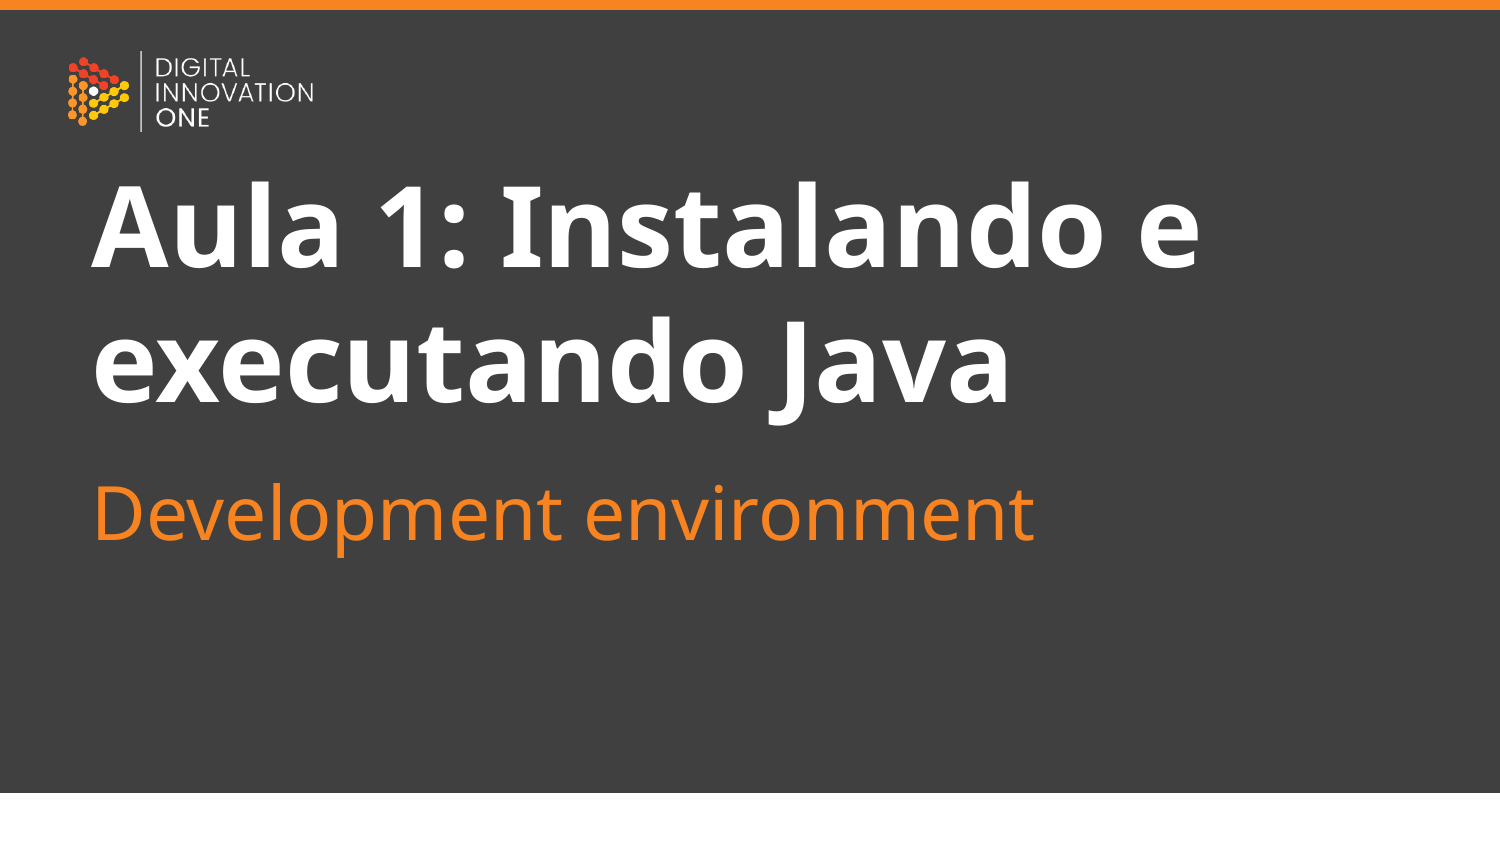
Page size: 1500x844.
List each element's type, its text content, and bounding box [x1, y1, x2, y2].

text_box Development environment [76, 450, 1475, 666]
text_box Aula 1: Instalando e executando Java [76, 139, 1475, 450]
picture [50, 42, 331, 140]
text_box [0, 10, 1500, 793]
text_box [0, 793, 1500, 844]
text_box [0, 0, 1500, 10]
